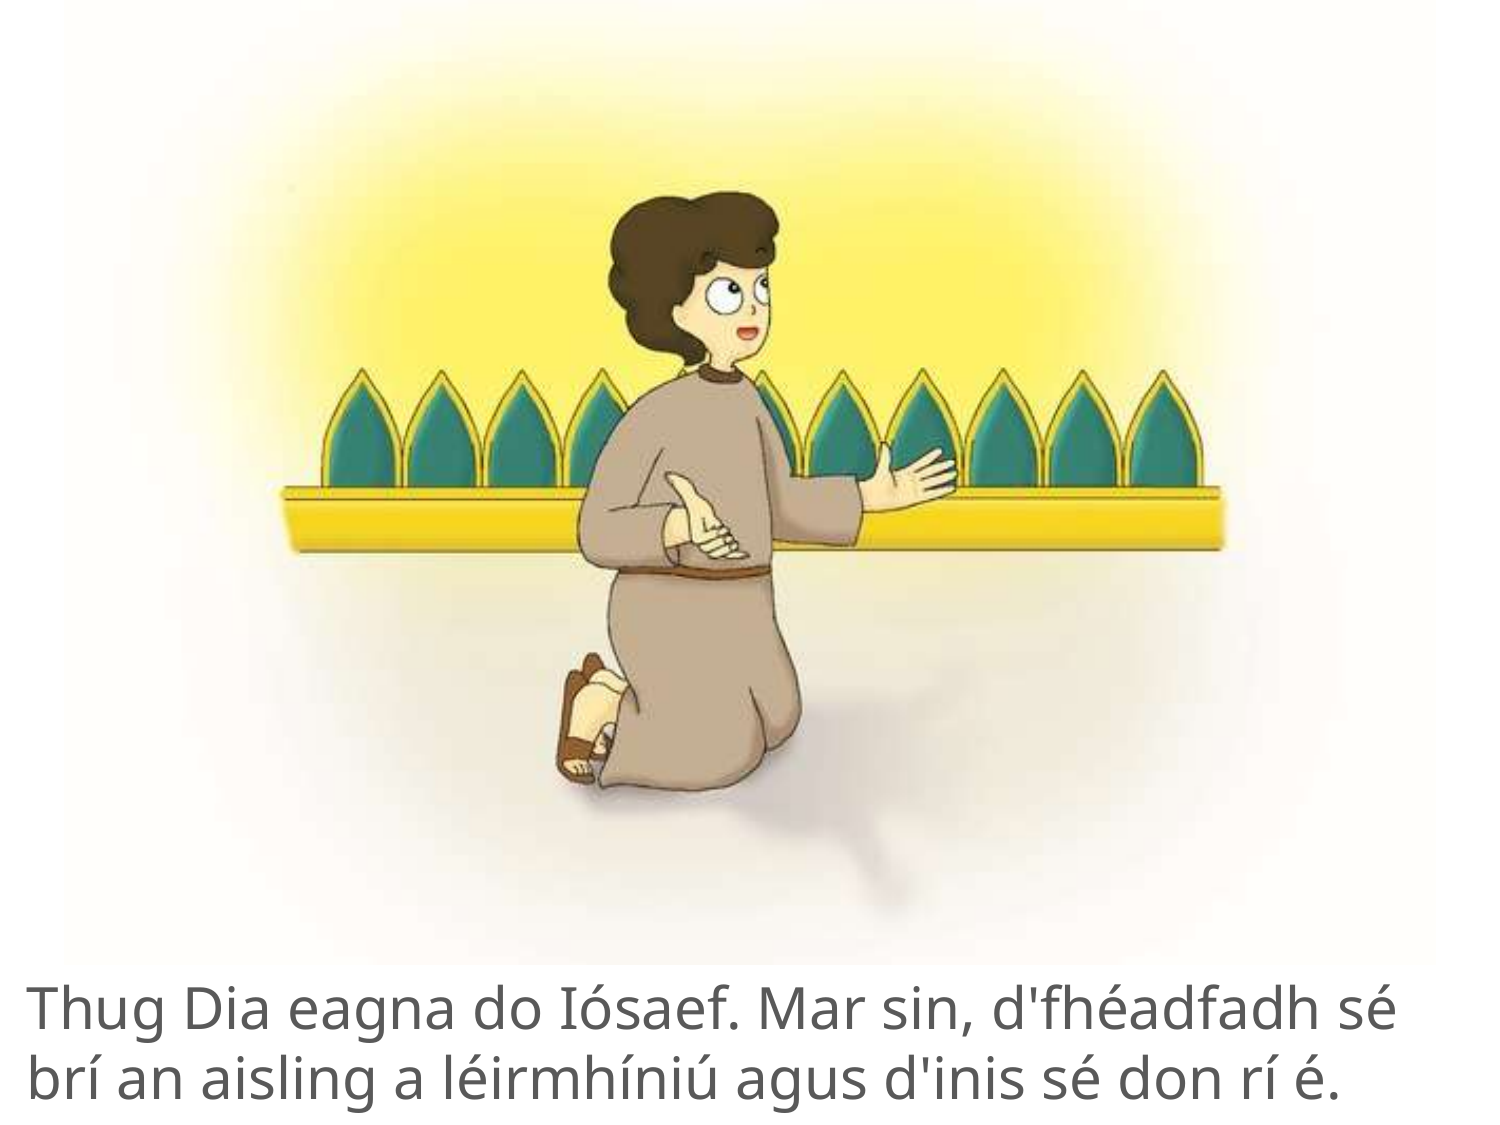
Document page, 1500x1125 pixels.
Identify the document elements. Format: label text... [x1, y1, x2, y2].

text_box Thug Dia eagna do Iósaef. Mar sin, d'fhéadfadh sé brí an aisling a léirmhíniú agus d'inis sé don rí é. [11, 964, 1498, 1119]
picture [64, 0, 1436, 965]
